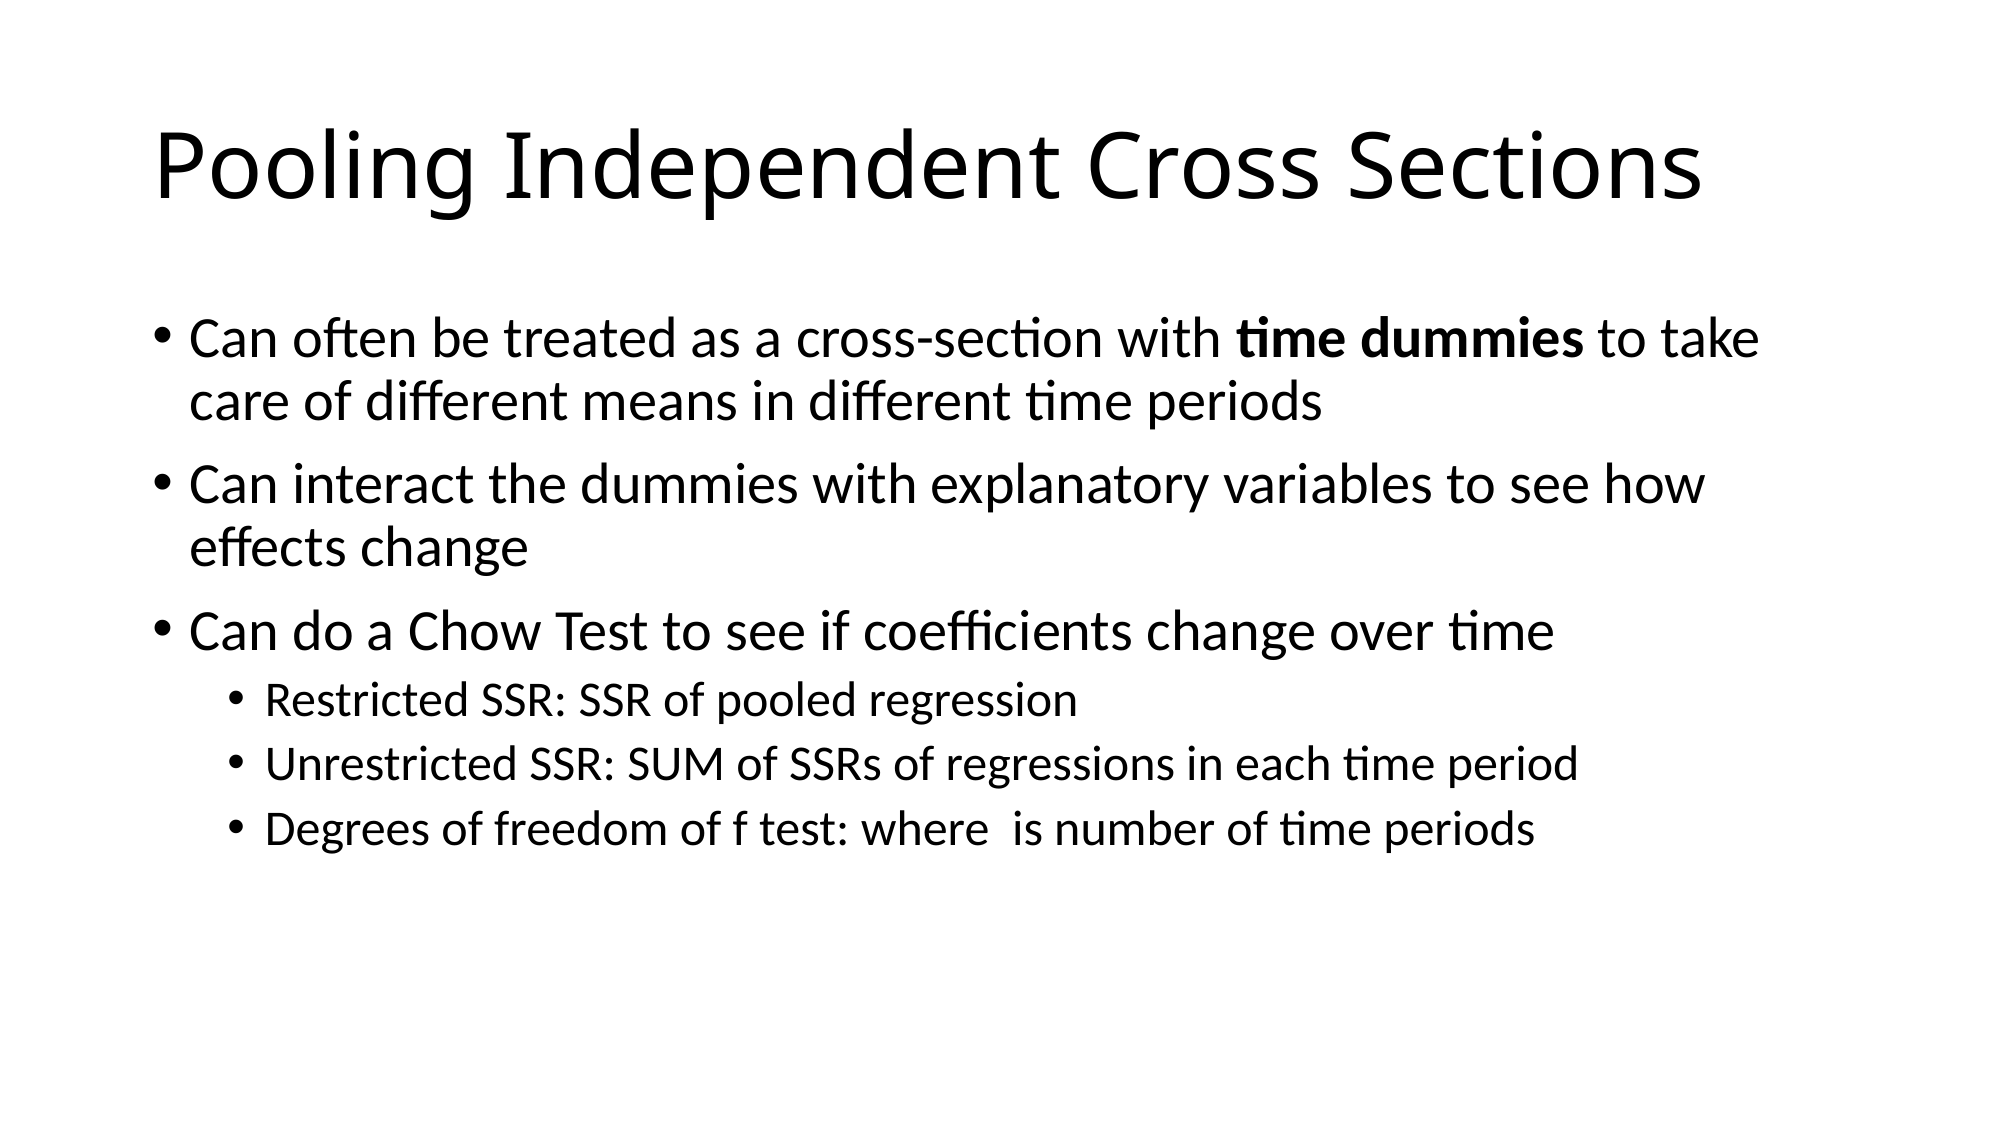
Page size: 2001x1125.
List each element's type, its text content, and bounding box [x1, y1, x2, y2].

title Pooling Independent Cross Sections [137, 59, 1863, 278]
